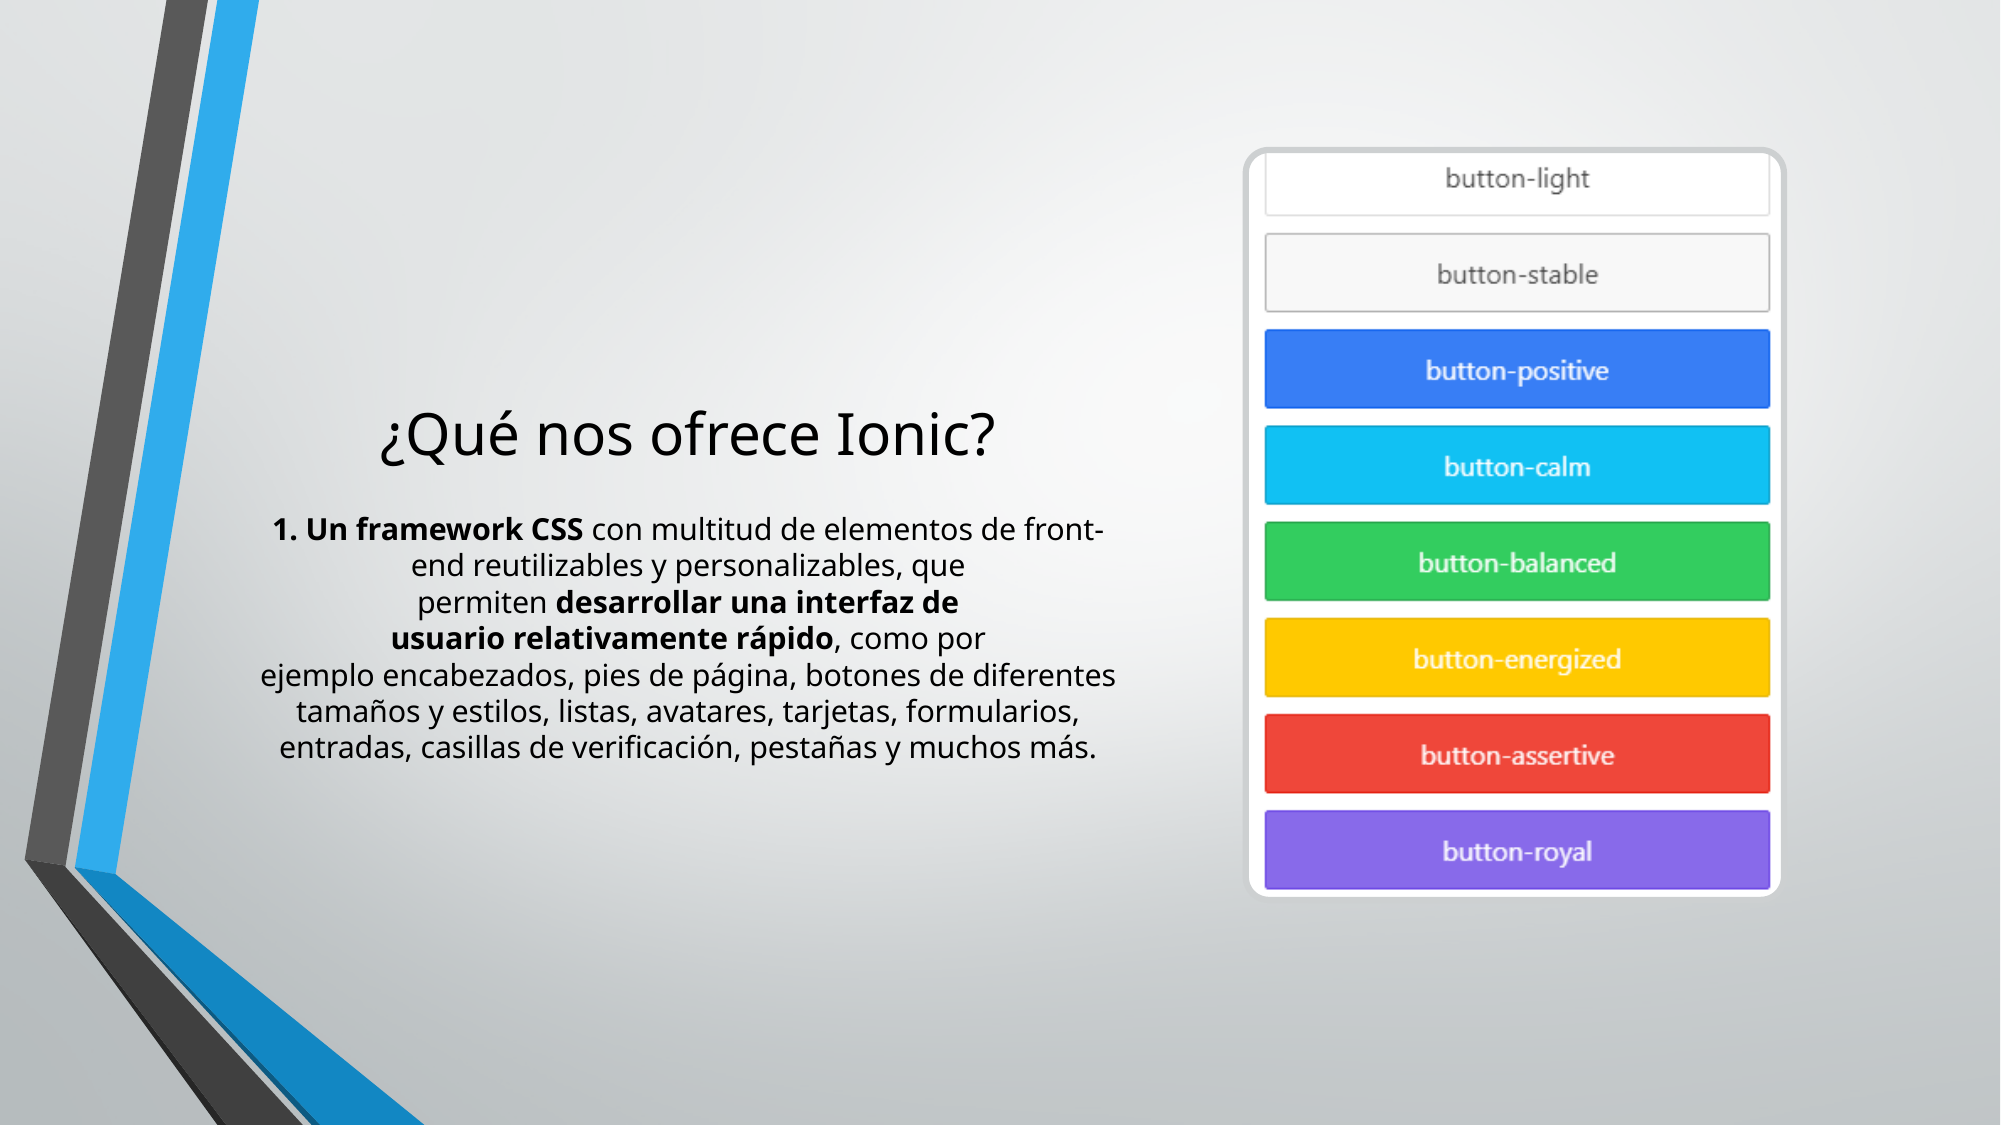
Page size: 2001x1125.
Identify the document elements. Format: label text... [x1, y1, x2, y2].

picture [1245, 149, 1785, 901]
list 1. Un framework CSS con multitud de elementos de front-end reutilizables y personalizables, que permiten desarrollar una interfaz de usuario relativamente rápido, como por ejemplo encabezados, pies de página, botones de diferentes tamaños y estilos, listas, avatares, tarjetas, formularios, entradas, casillas de verificación, pestañas y muchos más. [243, 487, 1134, 788]
title ¿Qué nos ofrece Ionic? [243, 249, 1134, 475]
